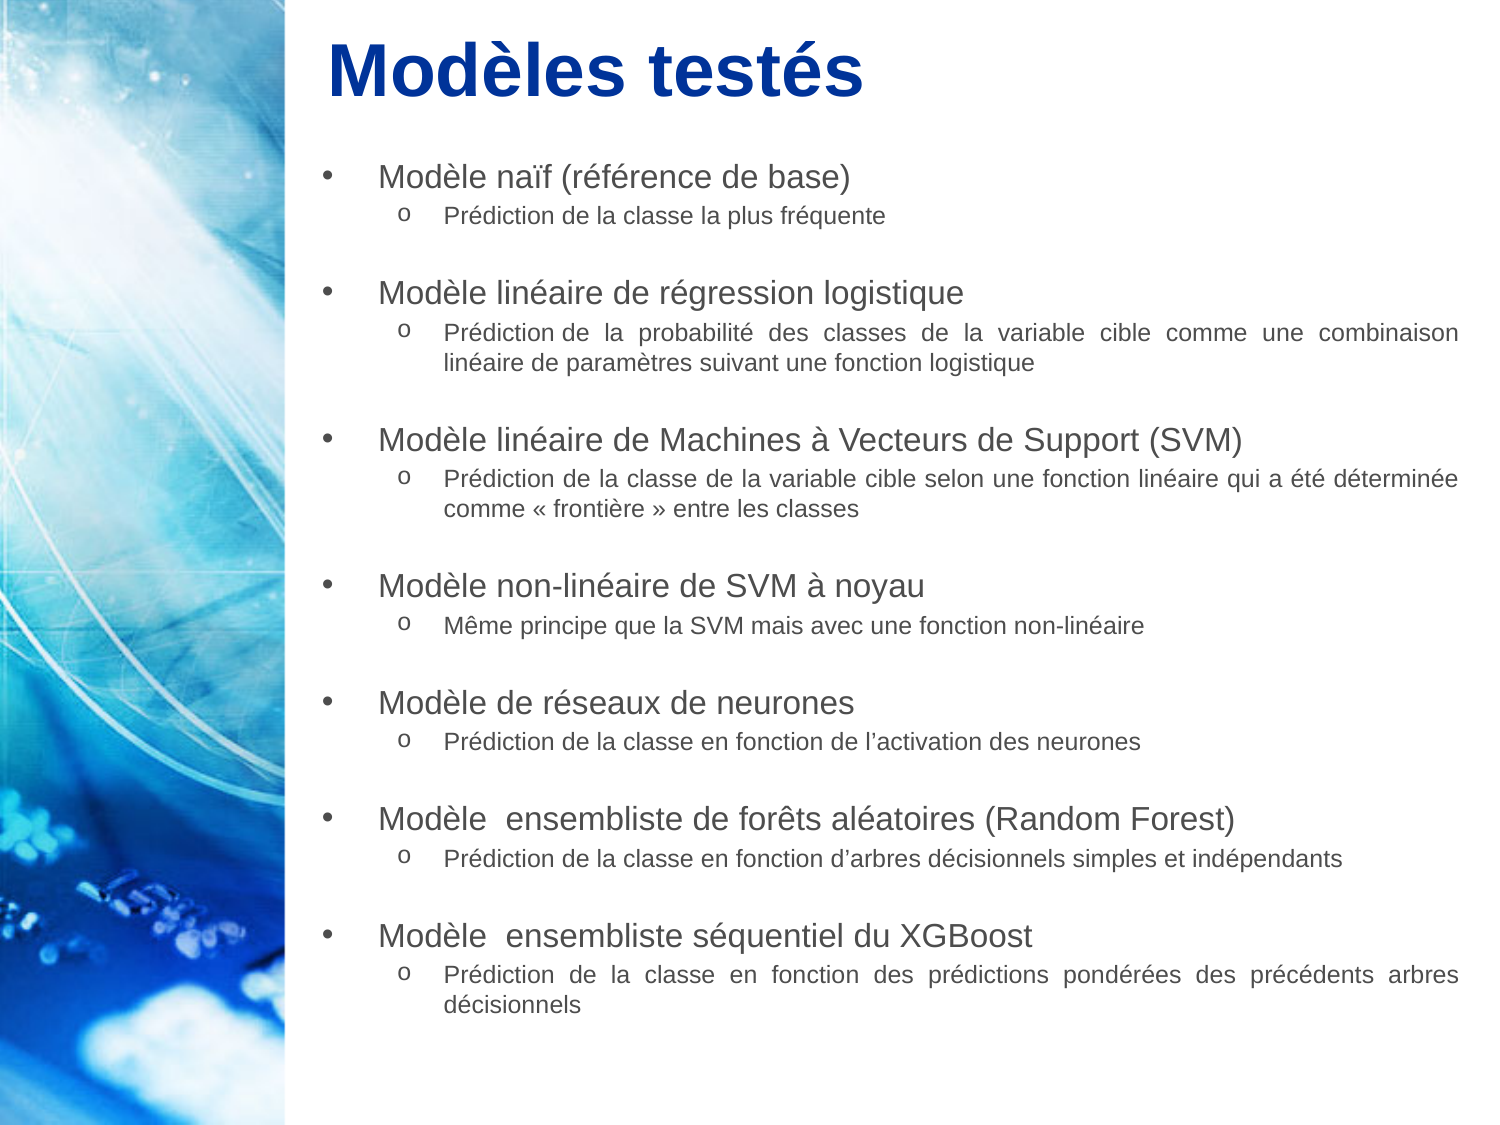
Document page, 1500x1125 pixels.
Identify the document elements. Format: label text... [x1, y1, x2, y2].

title Modèles testés [312, 7, 1388, 126]
picture [0, 0, 1500, 1125]
list Modèle naïf (référence de base) Prédiction de la classe la plus fréquente Modèle linéaire de régression logistique Prédiction de la probabilité des classes de la variable cible comme une combinaison linéaire de paramètres suivant une fonction logistique Modèle linéaire de Machines à Vecteurs de Support (SVM) Prédiction de la classe de la variable cible selon une fonction linéaire qui a été déterminée comme « frontière » entre les classes Modèle non-linéaire de SVM à noyau Même principe que la SVM mais avec une fonction non-linéaire Modèle de réseaux de neurones Prédiction de la classe en fonction de l’activation des neurones Modèle ensembliste de forêts aléatoires (Random Forest) Prédiction de la classe en fonction d’arbres décisionnels simples et indépendants Modèle ensembliste séquentiel du XGBoost Prédiction de la classe en fonction des prédictions pondérées des précédents arbres décisionnels [307, 147, 1477, 1125]
picture [35, 686, 42, 695]
